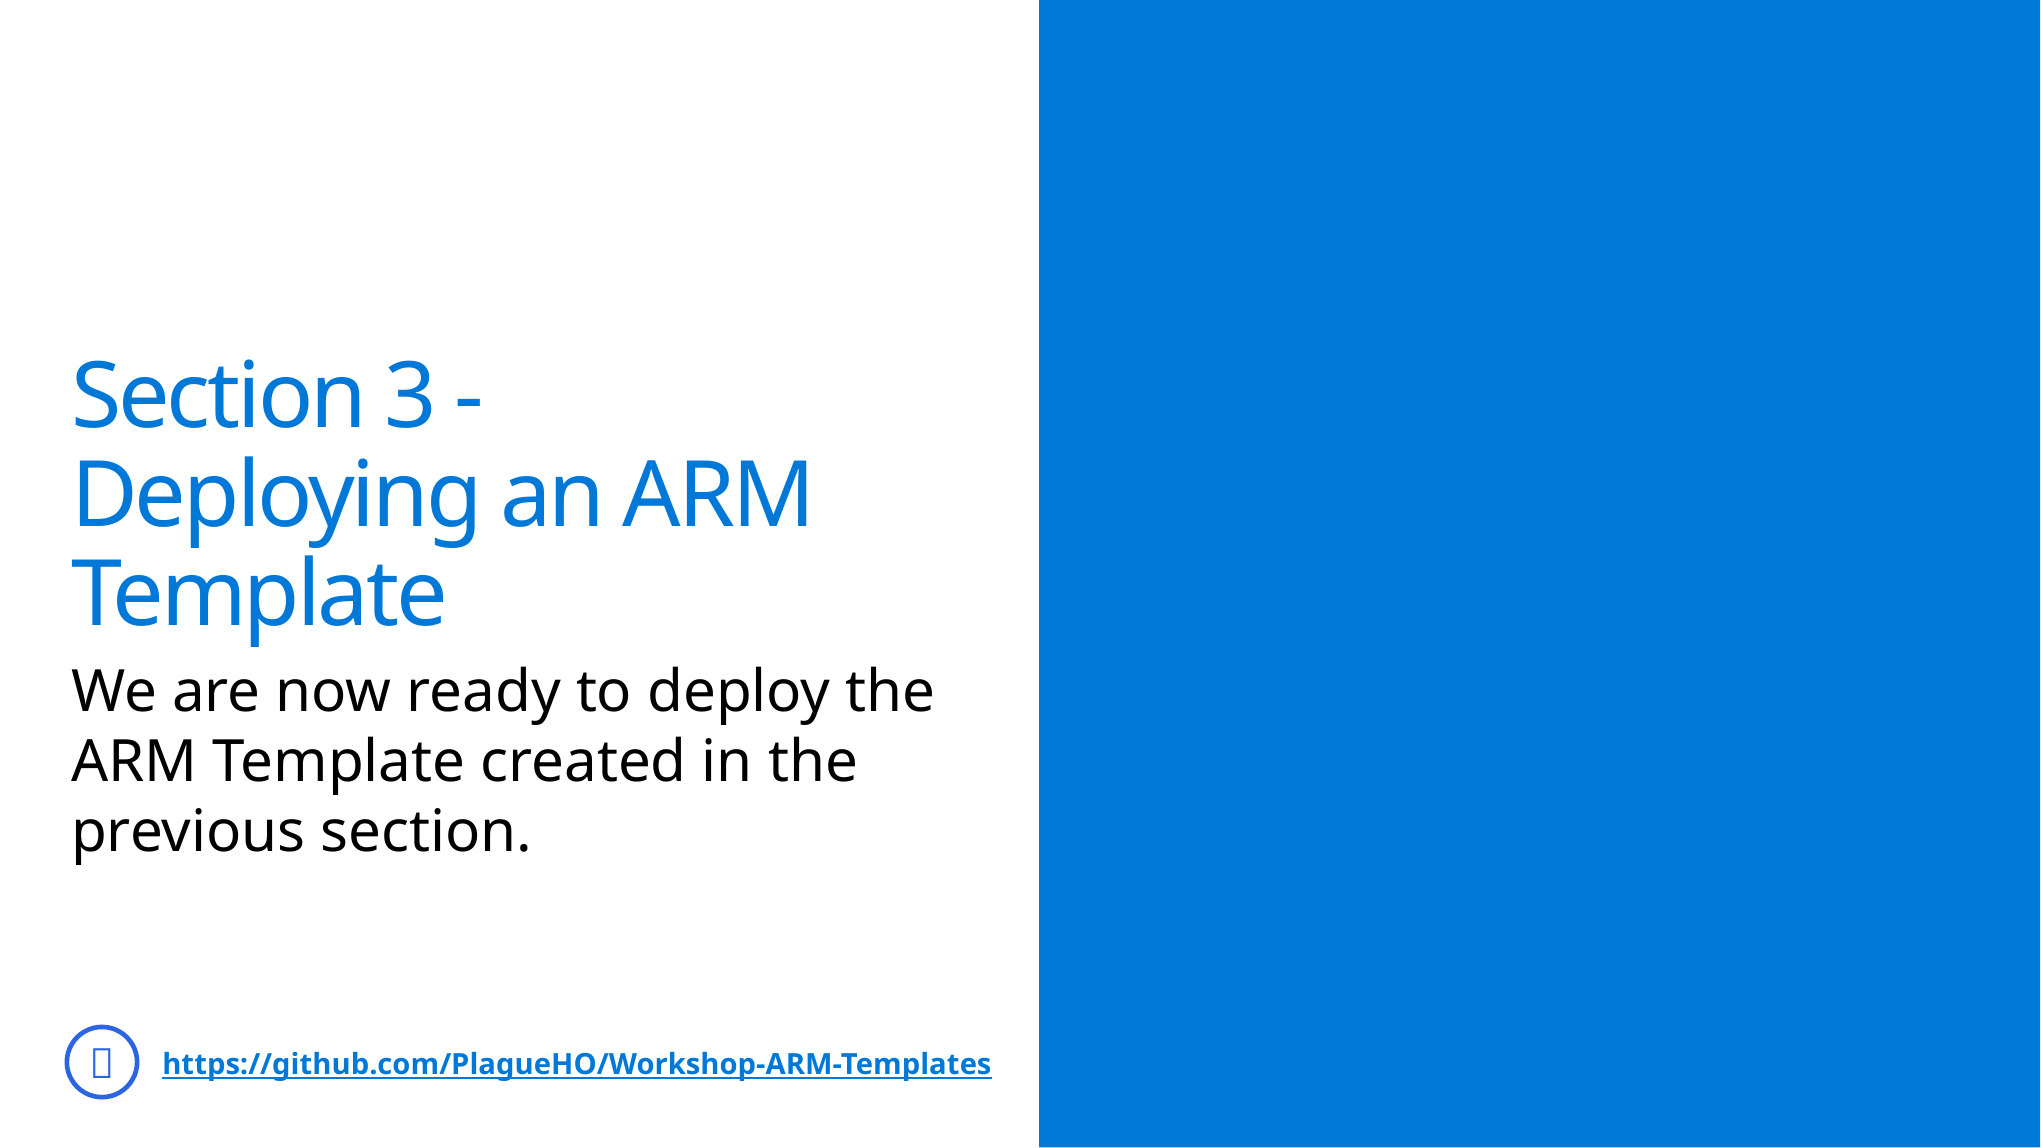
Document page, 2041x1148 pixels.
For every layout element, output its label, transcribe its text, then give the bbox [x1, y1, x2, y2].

text_box https://github.com/PlagueHO/Workshop-ARM-Templates [162, 1045, 1290, 1086]
title Section 3 - Deploying an ARM Template [71, 321, 1001, 448]
text_box [1038, 0, 2041, 1148]
text_box  [66, 1026, 138, 1098]
list We are now ready to deploy the ARM Template created in the previous section. [71, 653, 1001, 942]
